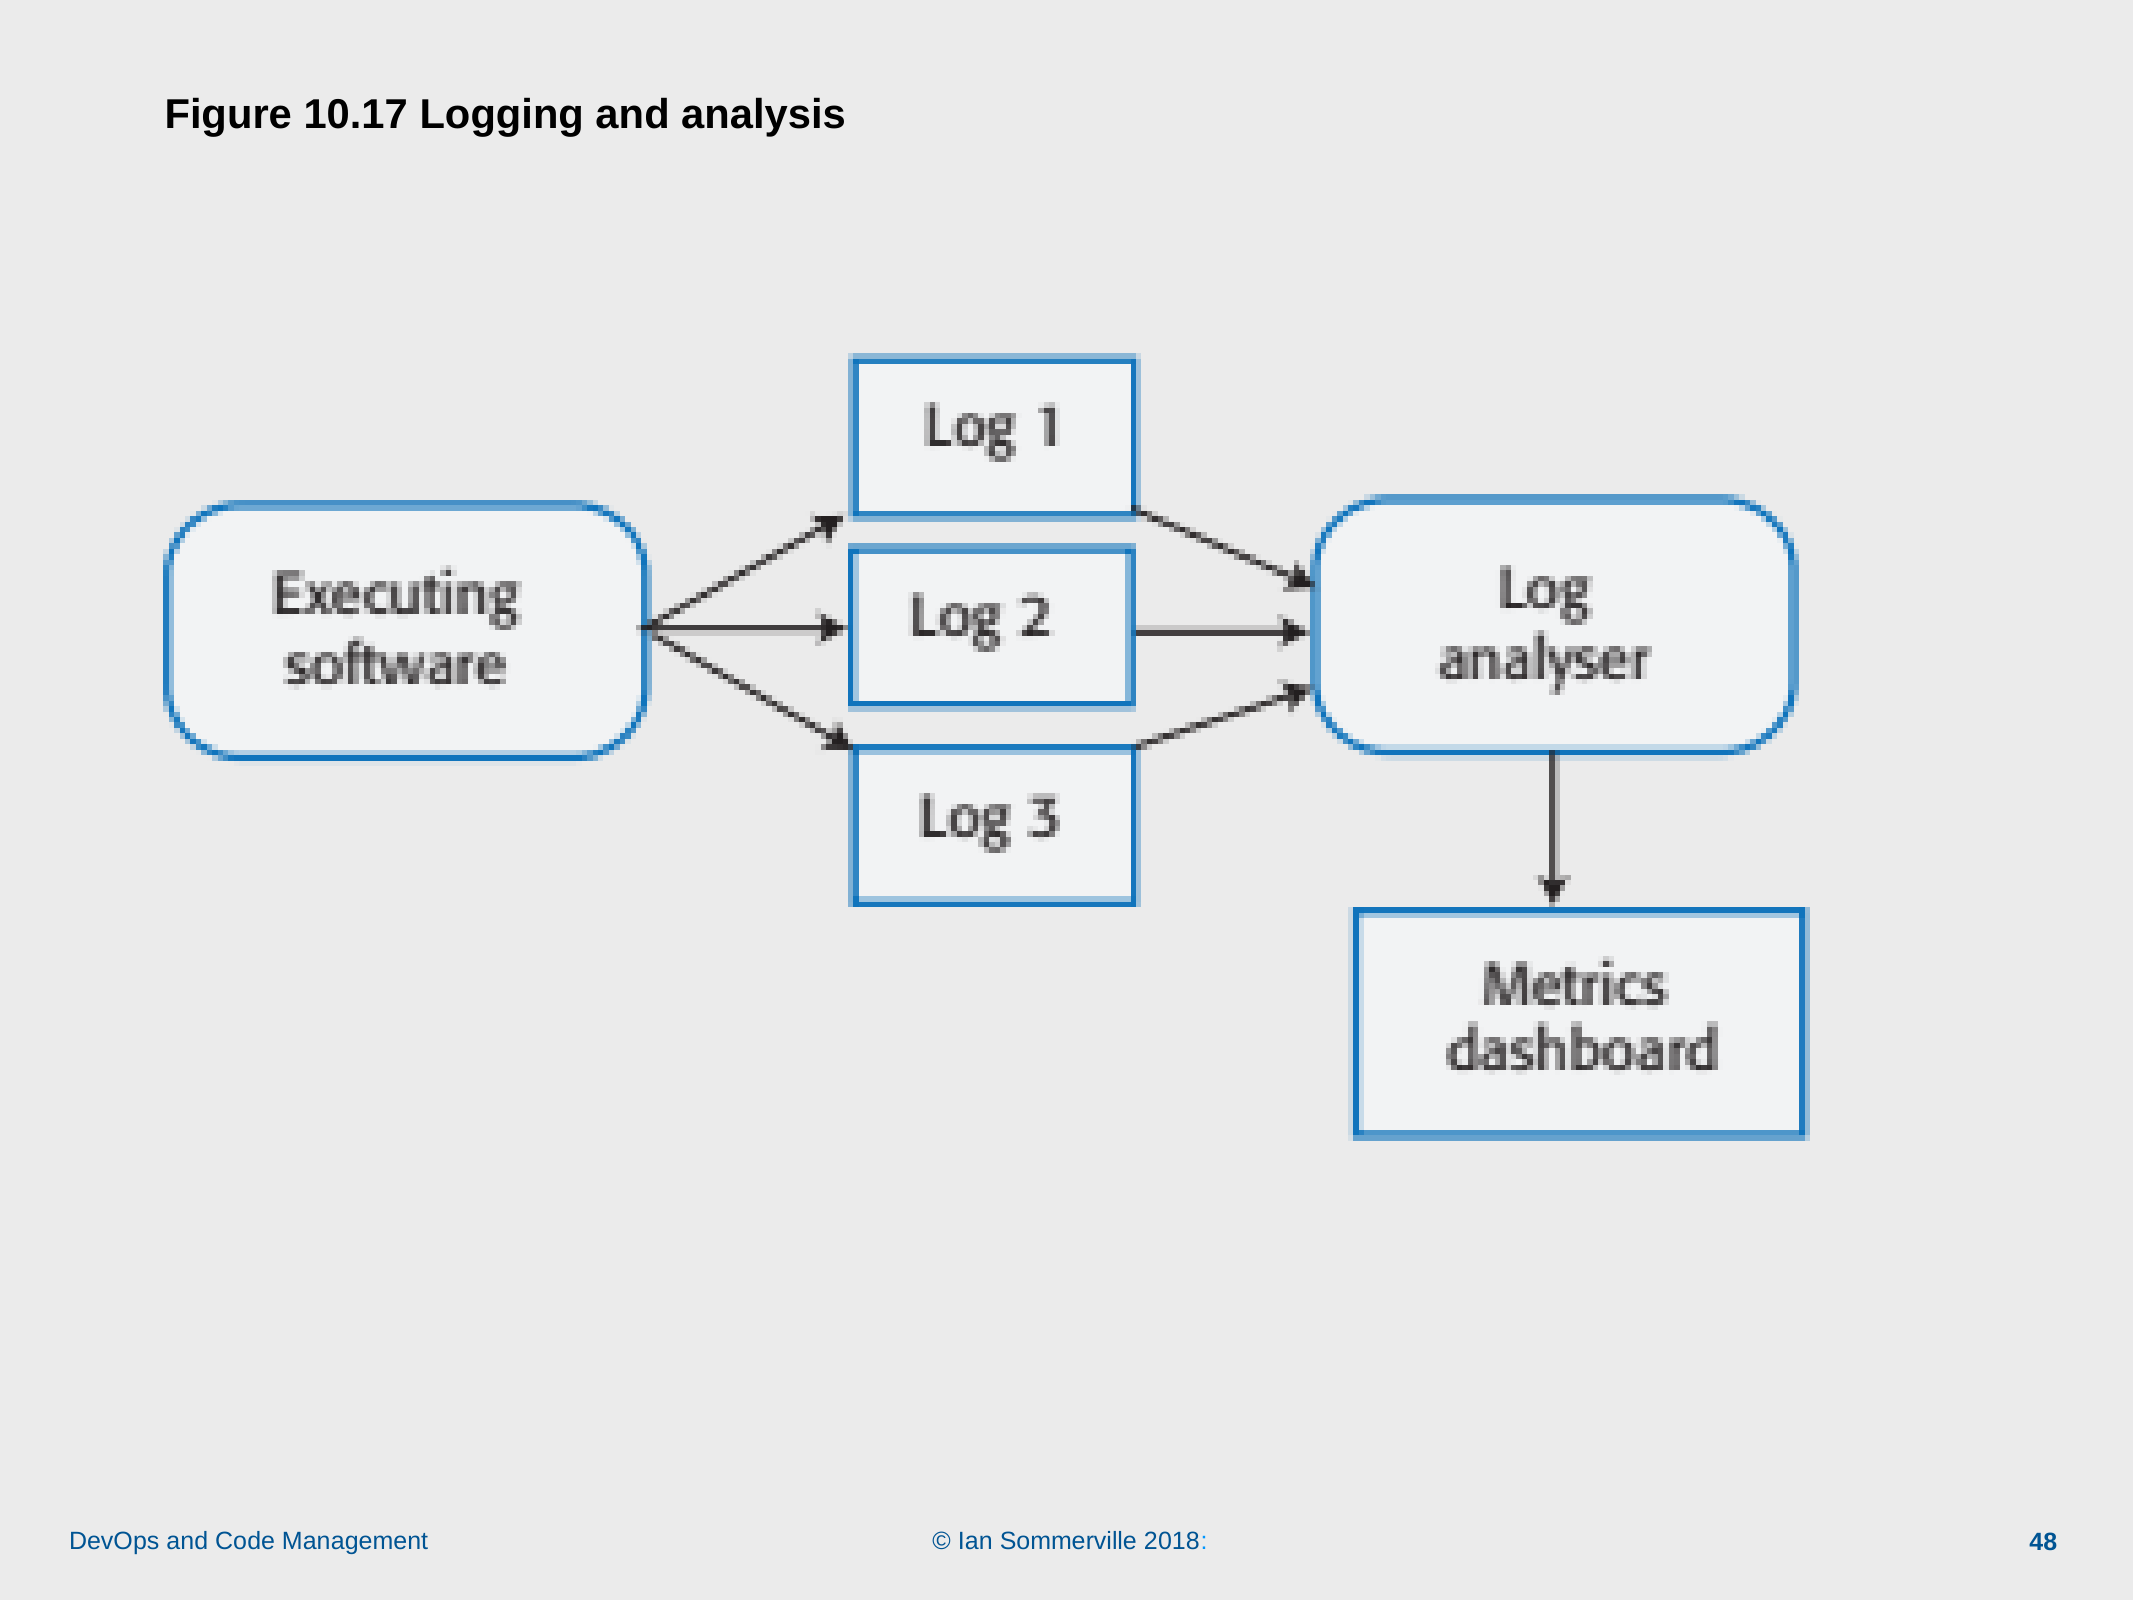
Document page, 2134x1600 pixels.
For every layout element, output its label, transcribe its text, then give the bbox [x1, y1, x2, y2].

title Figure 10.17 Logging and analysis [155, 55, 1978, 169]
slide_number 48 [2018, 1516, 2067, 1563]
picture [9, 265, 2020, 1279]
